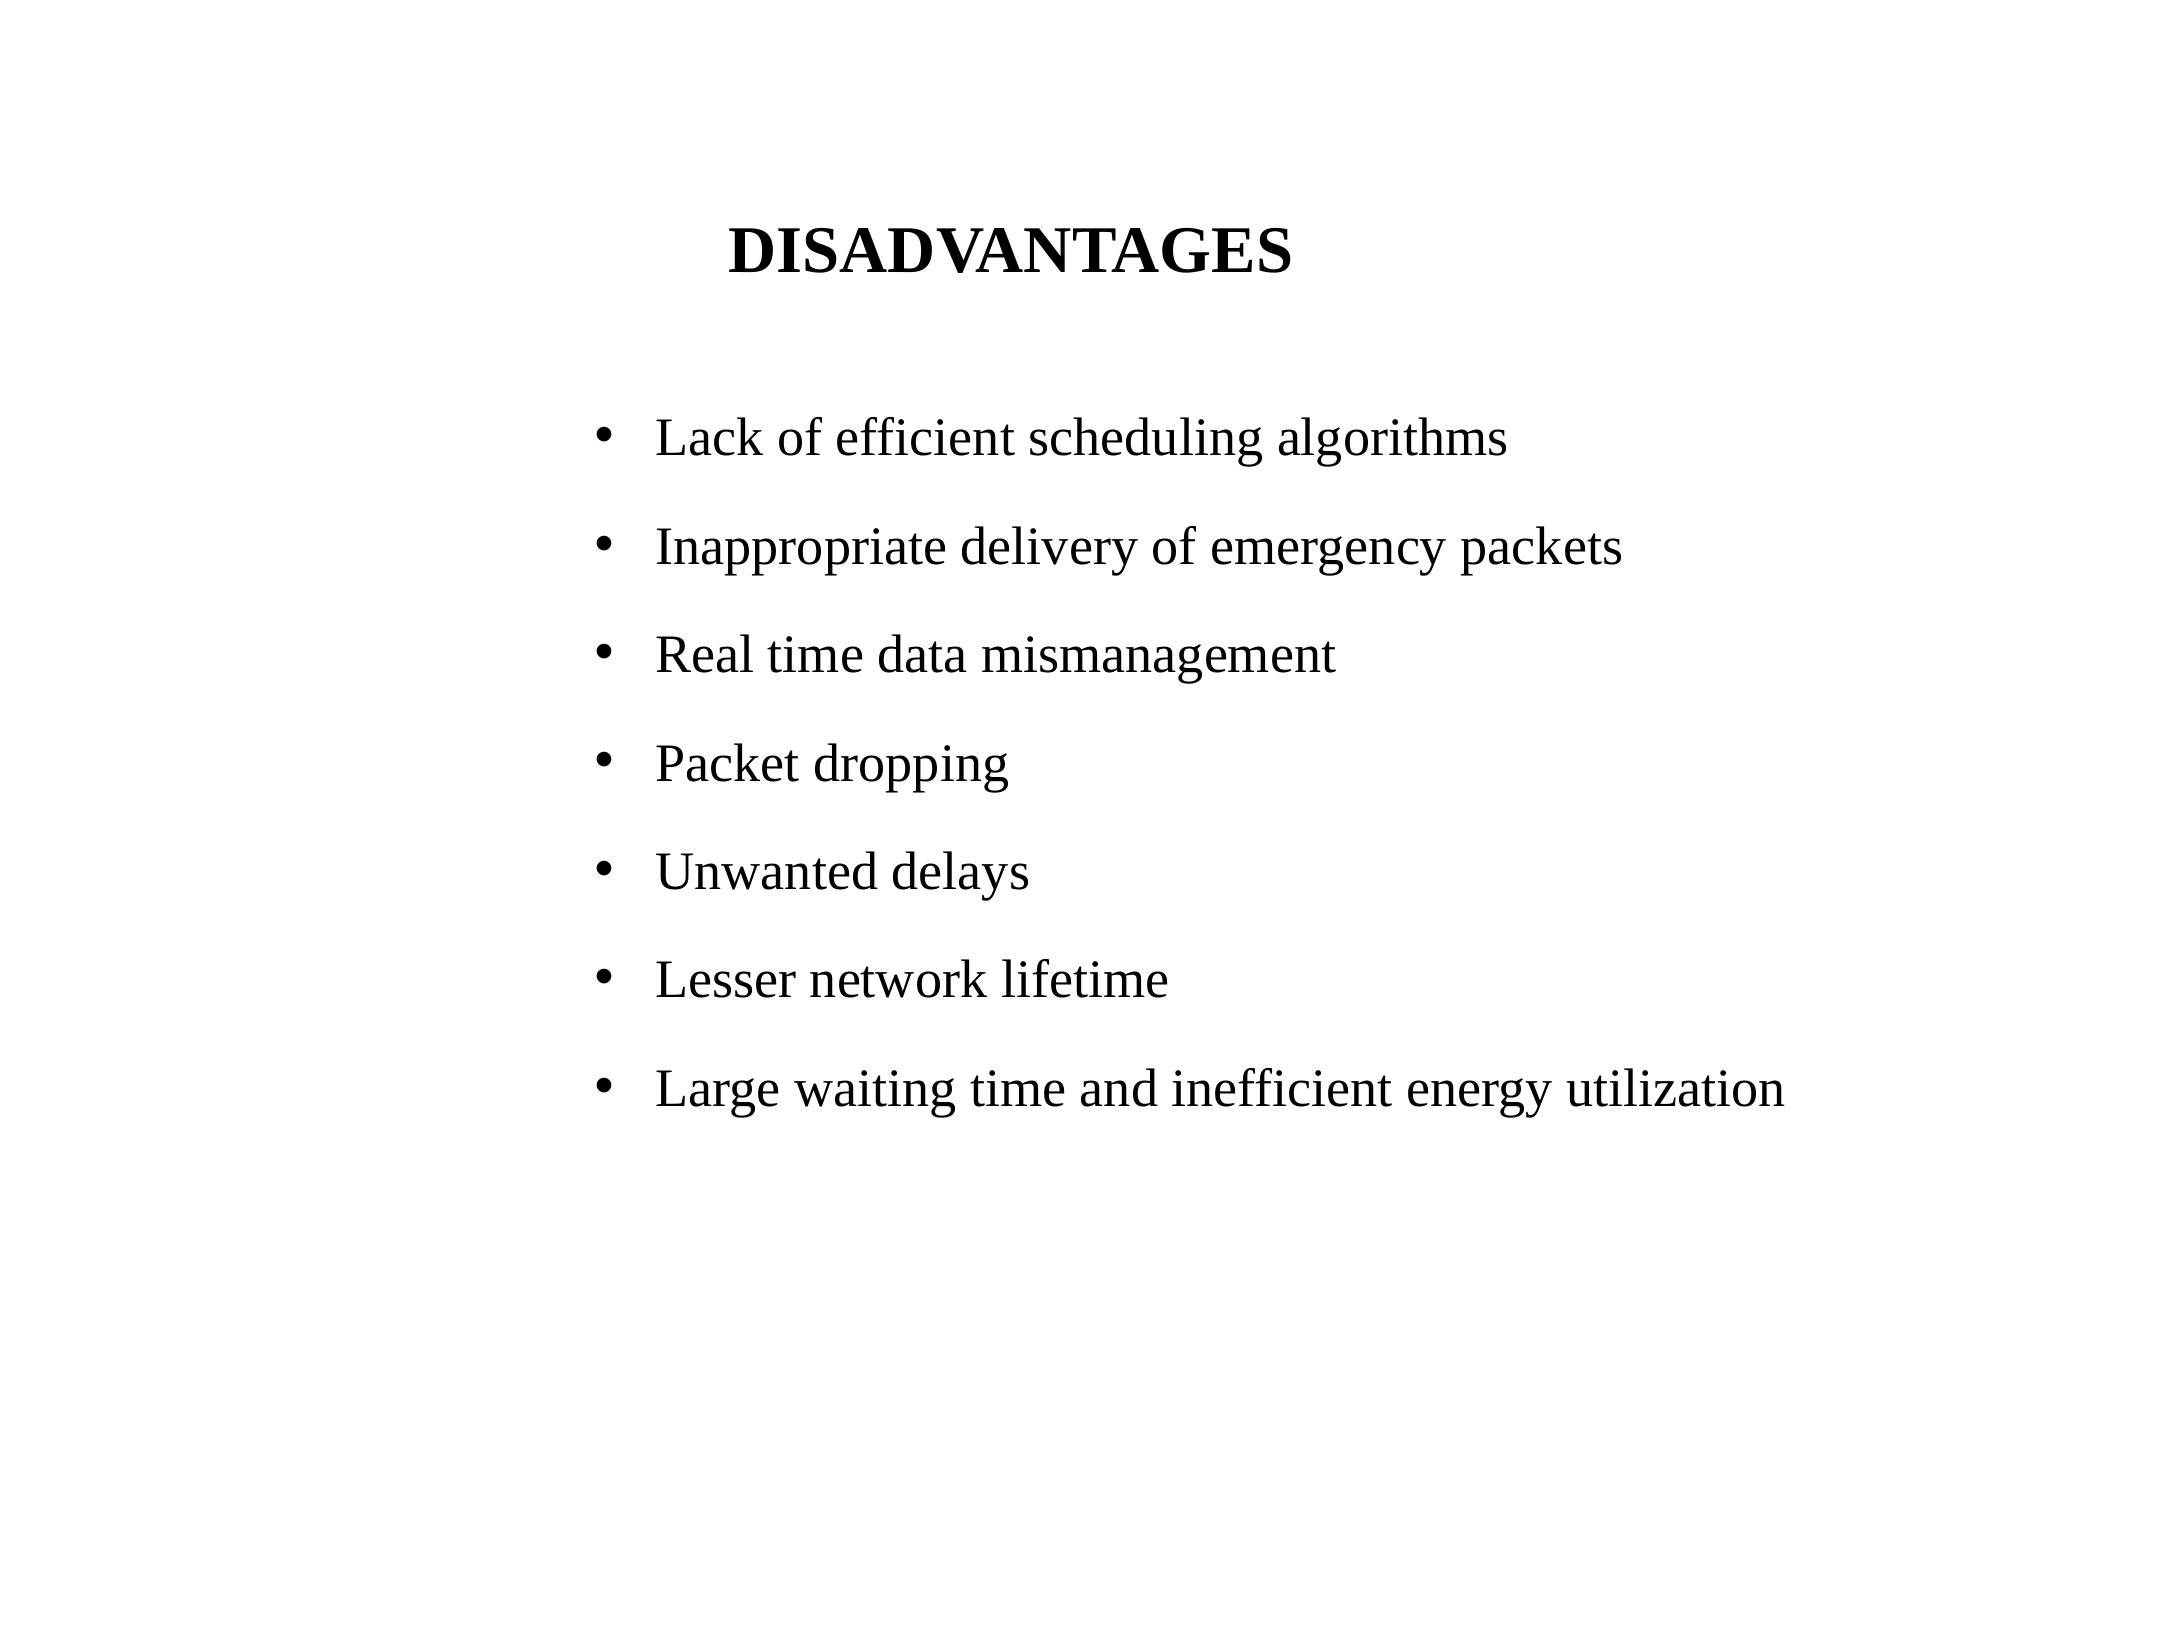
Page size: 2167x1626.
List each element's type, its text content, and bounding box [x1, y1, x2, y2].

list Lack of efficient scheduling algorithms Inappropriate delivery of emergency packets Real time data mismanagement Packet dropping Unwanted delays Lesser network lifetime Large waiting time and inefficient energy utilization [579, 361, 2108, 1158]
title DISADVANTAGES [677, 126, 2167, 362]
